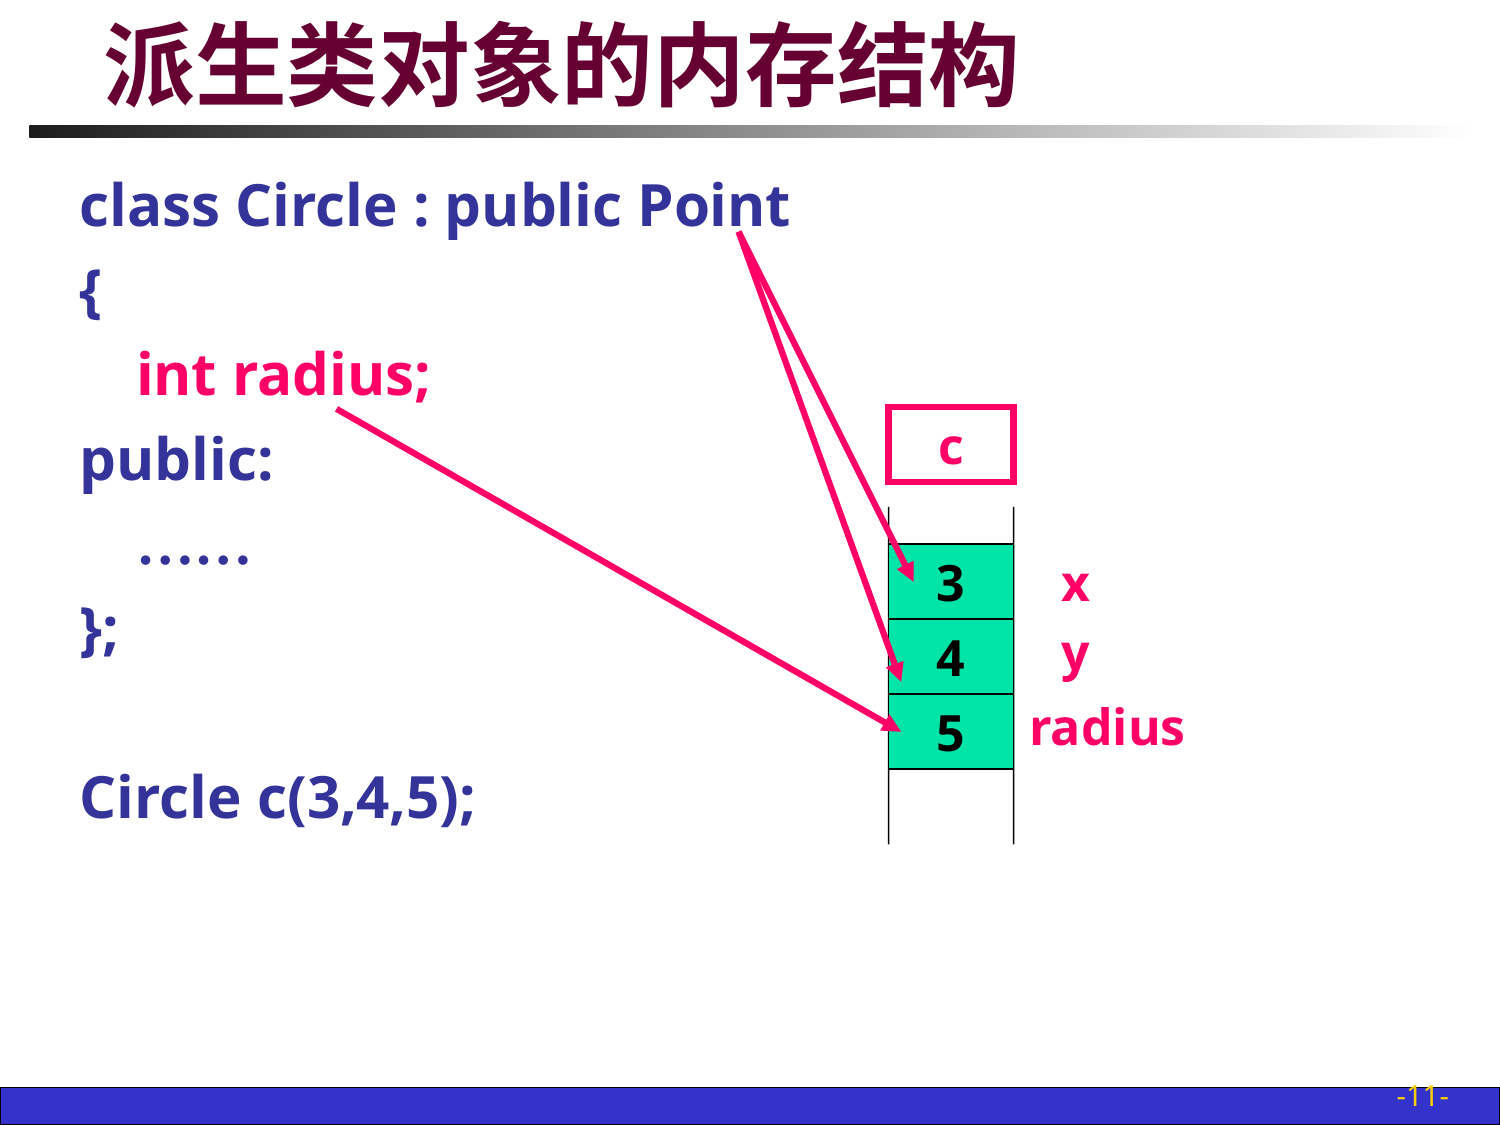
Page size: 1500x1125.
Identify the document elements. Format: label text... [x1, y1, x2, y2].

slide_number -11- [1151, 1074, 1465, 1125]
list class Circle : public Point { int radius; public: …… }; Circle c(3,4,5); [64, 160, 1436, 1012]
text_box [888, 406, 1189, 845]
title 派生类对象的内存结构 [88, 18, 1398, 126]
